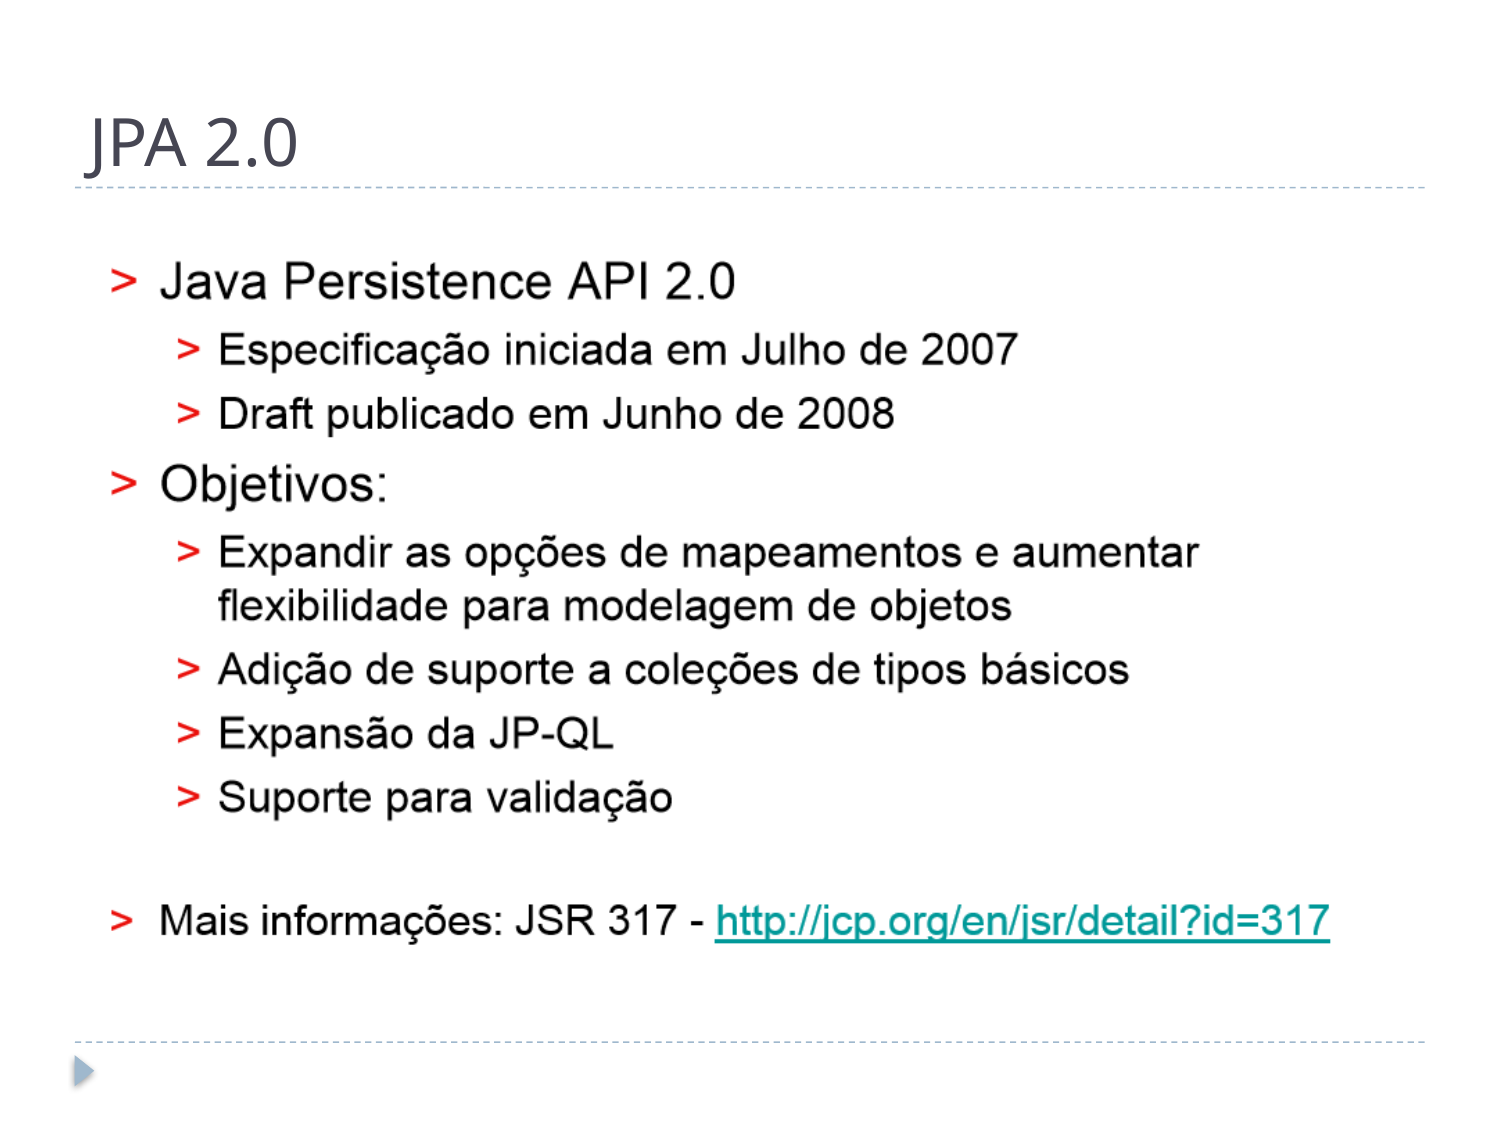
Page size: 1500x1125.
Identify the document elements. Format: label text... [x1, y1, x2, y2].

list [76, 219, 1387, 981]
title JPA 2.0 [75, 24, 1425, 188]
